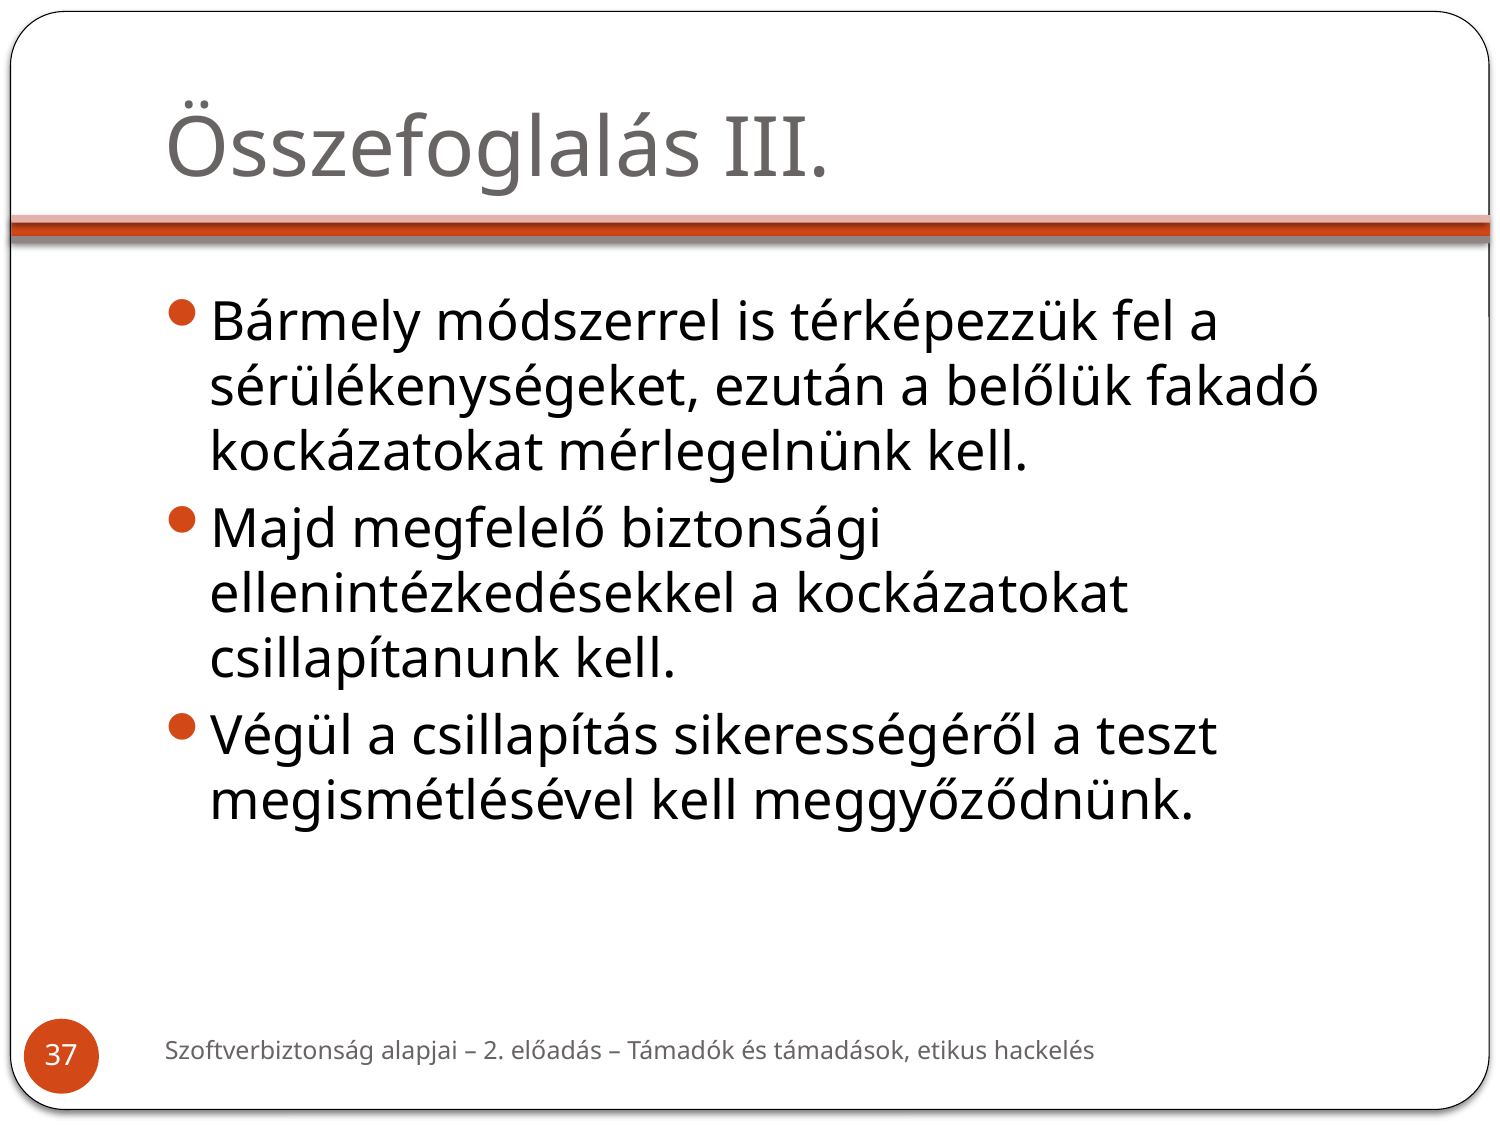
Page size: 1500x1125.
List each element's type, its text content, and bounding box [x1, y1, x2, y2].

footer Szoftverbiztonság alapjai – 2. előadás – Támadók és támadások, etikus hackelés [150, 1012, 1424, 1088]
slide_number 37 [23, 1018, 99, 1094]
title Összefoglalás III. [150, 45, 1425, 209]
list Bármely módszerrel is térképezzük fel a sérülékenységeket, ezután a belőlük fakadó kockázatokat mérlegelnünk kell. Majd megfelelő biztonsági ellenintézkedésekkel a kockázatokat csillapítanunk kell. Végül a csillapítás sikerességéről a teszt megismétlésével kell meggyőződnünk. [150, 278, 1425, 988]
